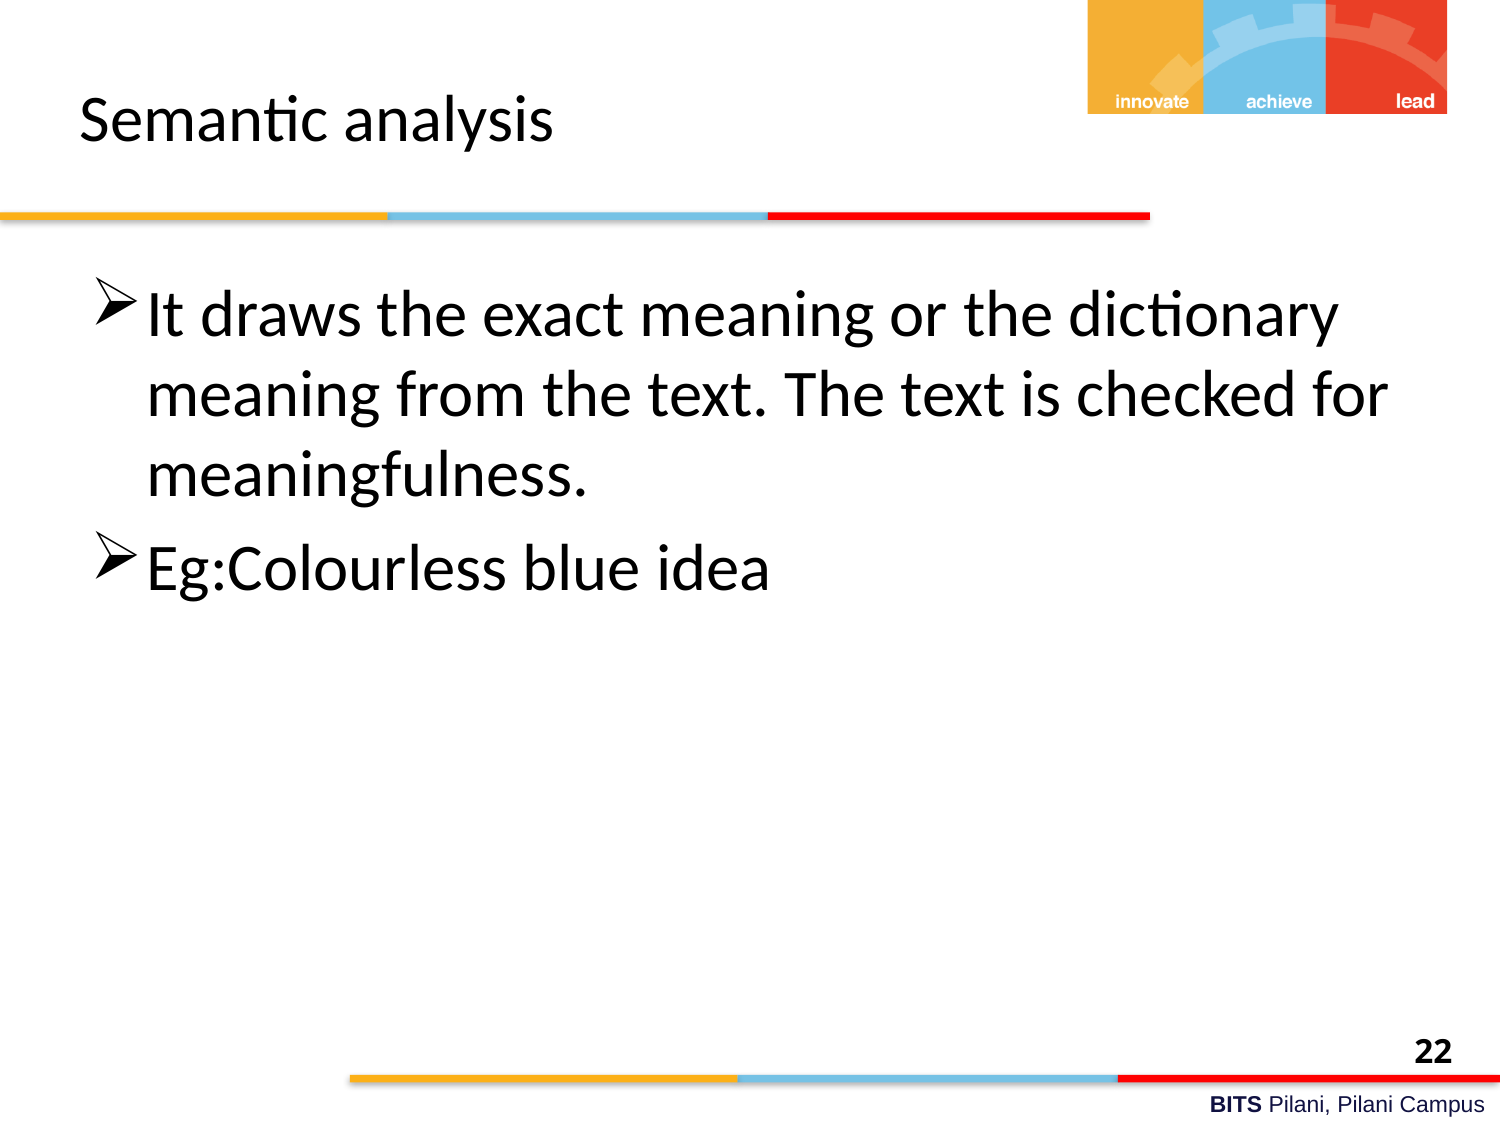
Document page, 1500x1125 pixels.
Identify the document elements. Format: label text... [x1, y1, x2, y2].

title Semantic analysis [64, 45, 1069, 185]
slide_number 22 [1399, 1023, 1500, 1072]
picture [1087, 0, 1448, 114]
list It draws the exact meaning or the dictionary meaning from the text. The text is checked for meaningfulness. Eg:Colourless blue idea [75, 262, 1425, 1005]
